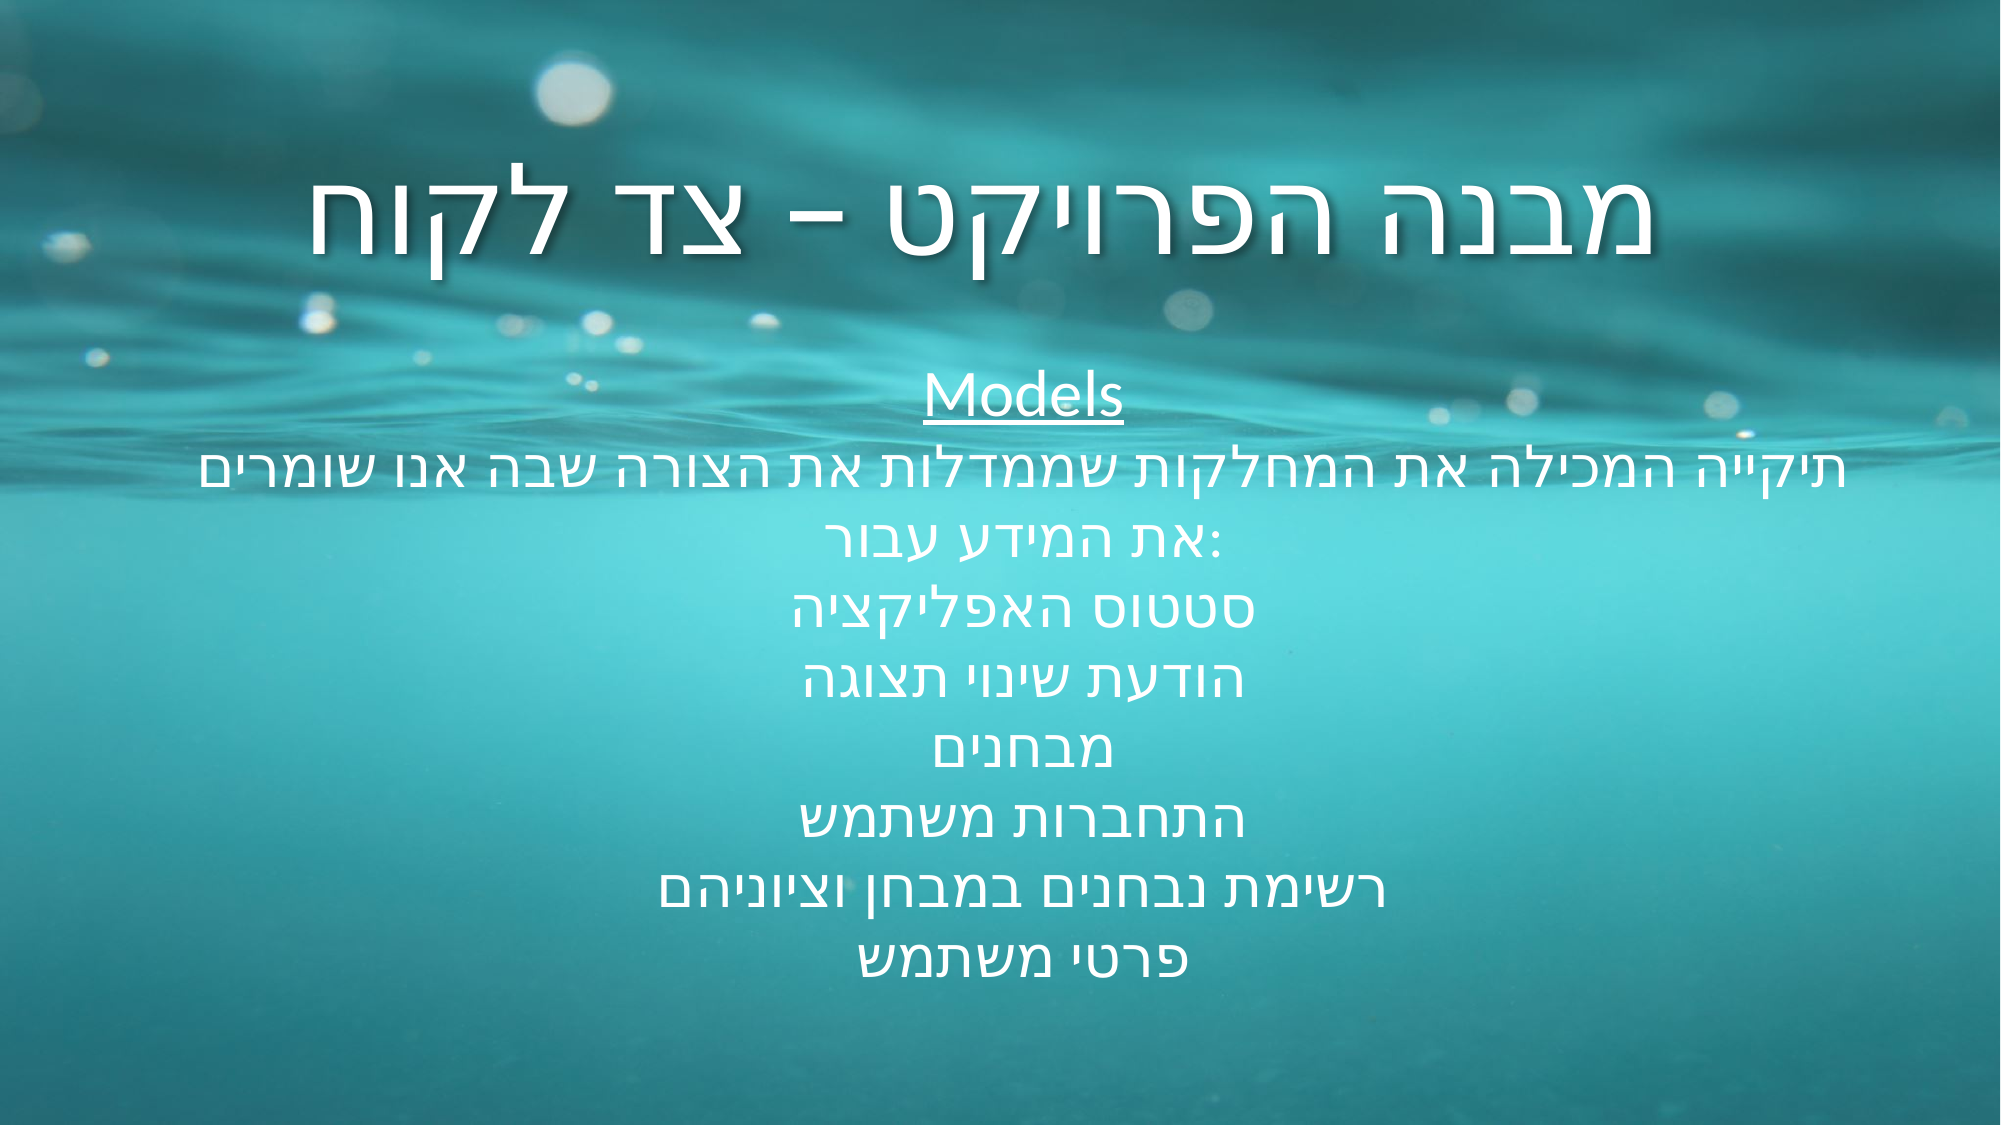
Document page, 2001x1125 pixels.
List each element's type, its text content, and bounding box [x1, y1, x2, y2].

picture [0, 0, 2001, 1125]
text_box Models תיקייה המכילה את המחלקות שממדלות את הצורה שבה אנו שומרים את המידע עבור: סטטוס האפליקציה הודעת שינוי תצוגה מבחנים התחברות משתמש רשימת נבחנים במבחן וציוניהם פרטי משתמש [152, 342, 1895, 997]
subtitle מבנה הפרויקט – צד לקוח [233, 139, 1734, 317]
